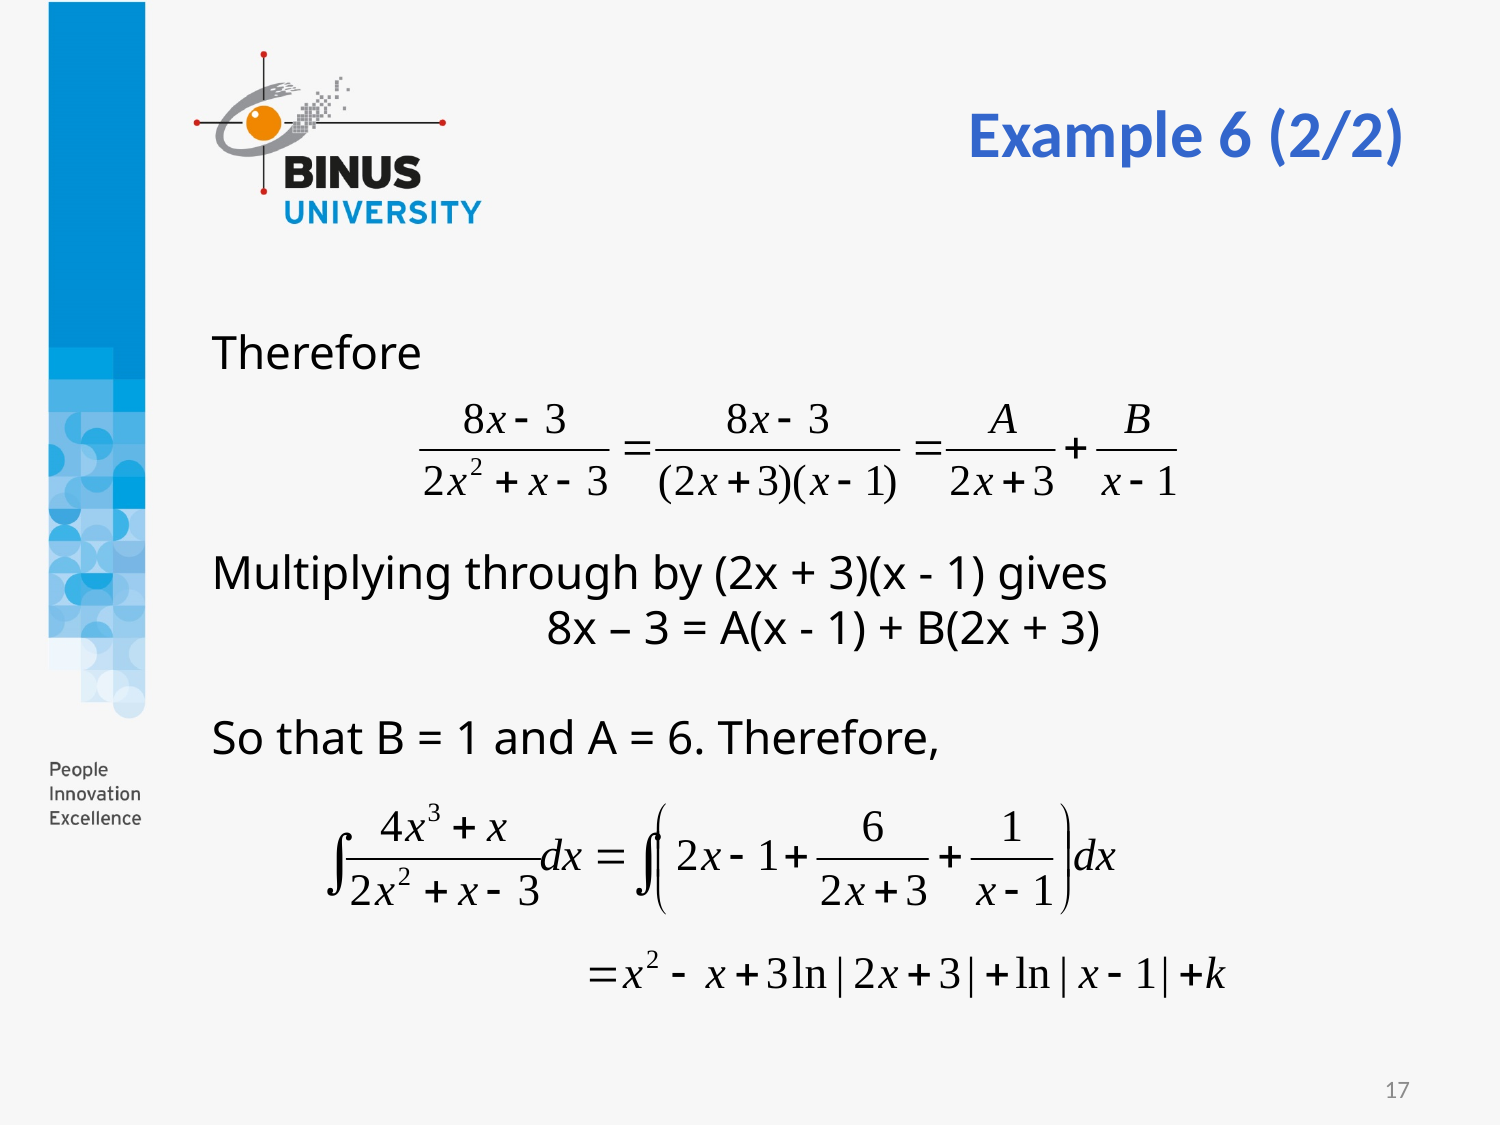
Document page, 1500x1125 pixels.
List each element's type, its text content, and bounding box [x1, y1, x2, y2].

text_box Therefore Multiplying through by (2x + 3)(x - 1) gives 8x – 3 = A(x - 1) + B(2x + 3) So that B = 1 and A = 6. Therefore, [196, 316, 1463, 542]
text_box Example 6 (2/2) [70, 37, 1421, 225]
picture [0, 0, 1500, 845]
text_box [412, 391, 1187, 513]
slide_number 17 [1074, 1058, 1425, 1119]
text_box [312, 787, 1238, 1007]
